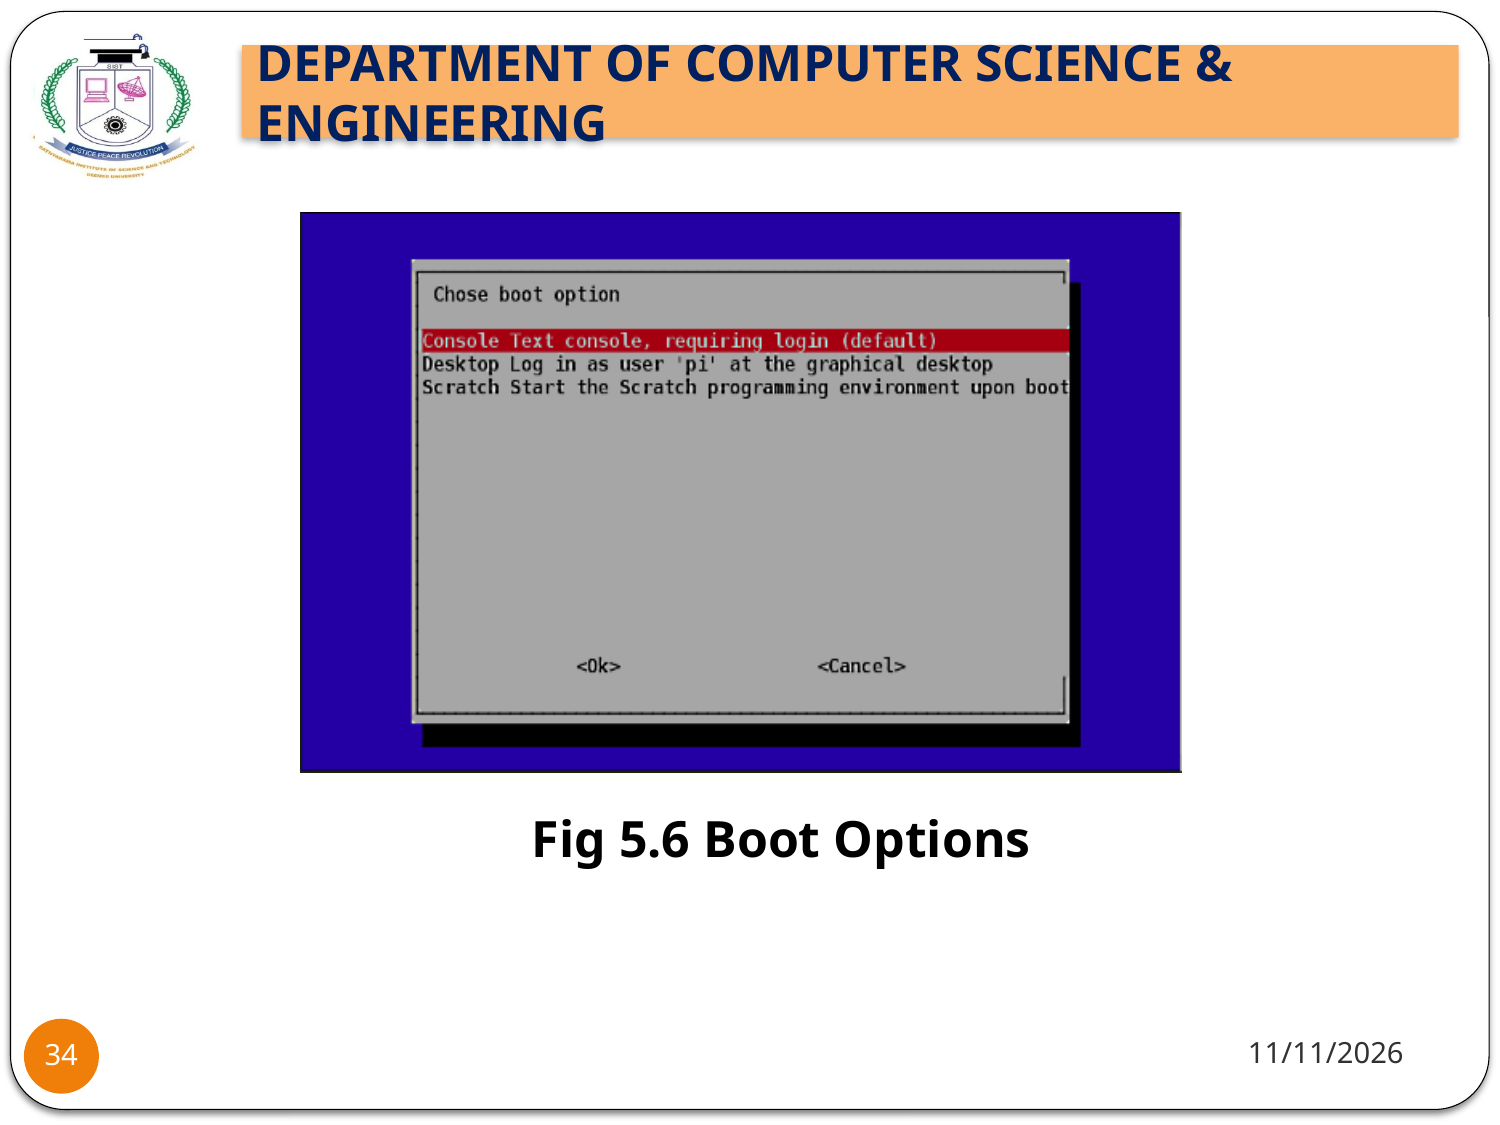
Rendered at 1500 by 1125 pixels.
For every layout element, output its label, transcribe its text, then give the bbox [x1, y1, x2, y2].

picture [299, 212, 1183, 773]
picture [29, 30, 200, 182]
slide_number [1012, 1015, 1419, 1094]
slide_number 34 [23, 1018, 99, 1094]
text_box Fig 5.6 Boot Options [516, 800, 1046, 876]
